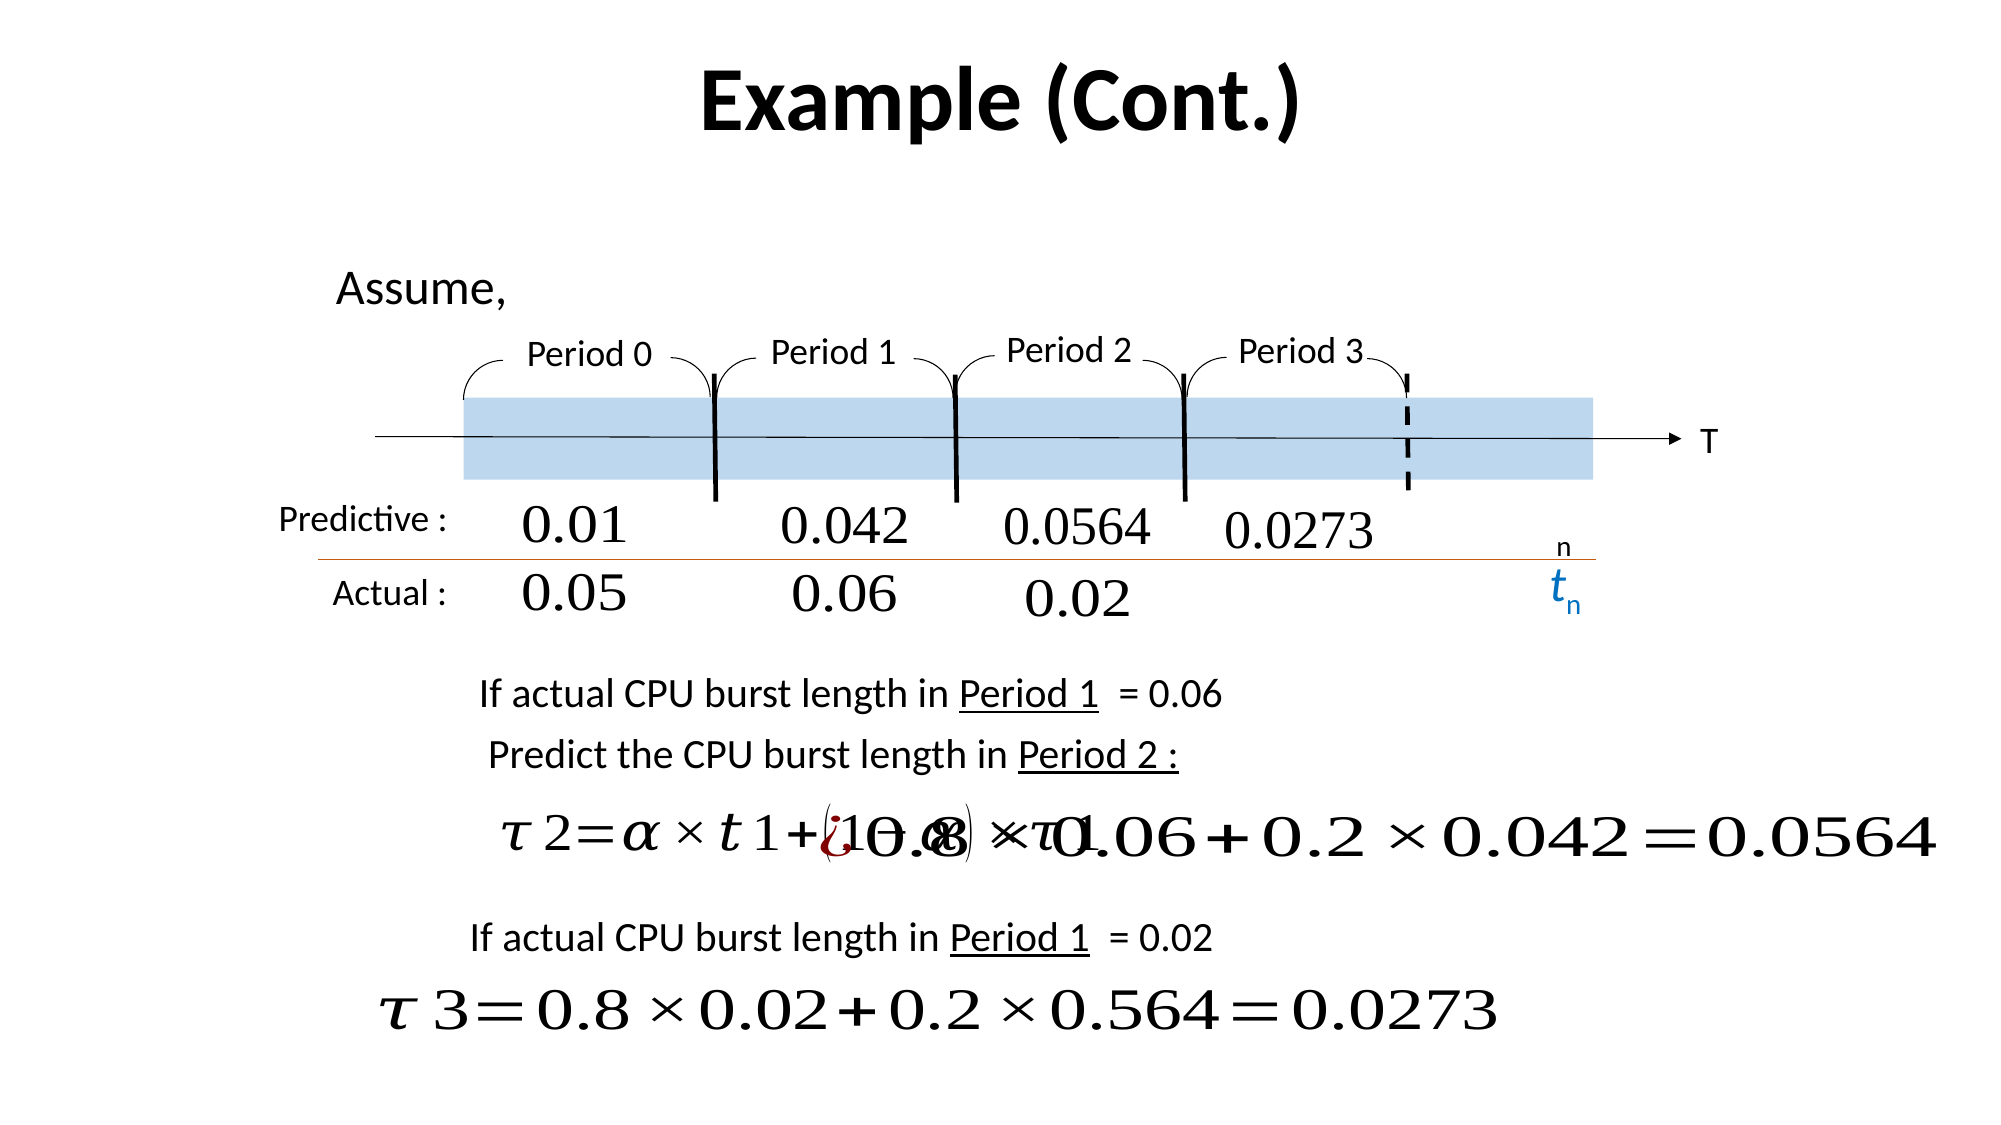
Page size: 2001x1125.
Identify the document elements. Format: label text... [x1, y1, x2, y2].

text_box Period 1 [755, 319, 912, 380]
text_box [1142, 360, 1183, 400]
text_box Period 3 [1223, 318, 1379, 379]
text_box [957, 355, 995, 396]
text_box [1186, 357, 1227, 397]
text_box Actual : [318, 560, 463, 621]
text_box [959, 439, 1182, 481]
text_box [716, 357, 757, 398]
text_box [958, 397, 1182, 436]
text_box [462, 439, 713, 481]
text_box Example (Cont.) [326, 0, 1677, 188]
text_box T [1685, 408, 1734, 469]
text_box [913, 358, 954, 399]
text_box [670, 357, 711, 398]
text_box [1187, 439, 1406, 481]
text_box [1409, 397, 1594, 436]
text_box [462, 359, 504, 400]
text_box tn [1534, 544, 1597, 628]
text_box [1409, 439, 1594, 481]
text_box Period 0 [512, 321, 668, 382]
text_box [462, 397, 712, 436]
text_box [1367, 359, 1406, 399]
text_box [717, 397, 953, 436]
text_box Period 2 [991, 317, 1148, 377]
text_box [718, 439, 954, 481]
text_box [1187, 397, 1406, 436]
text_box Predictive : [263, 486, 549, 547]
